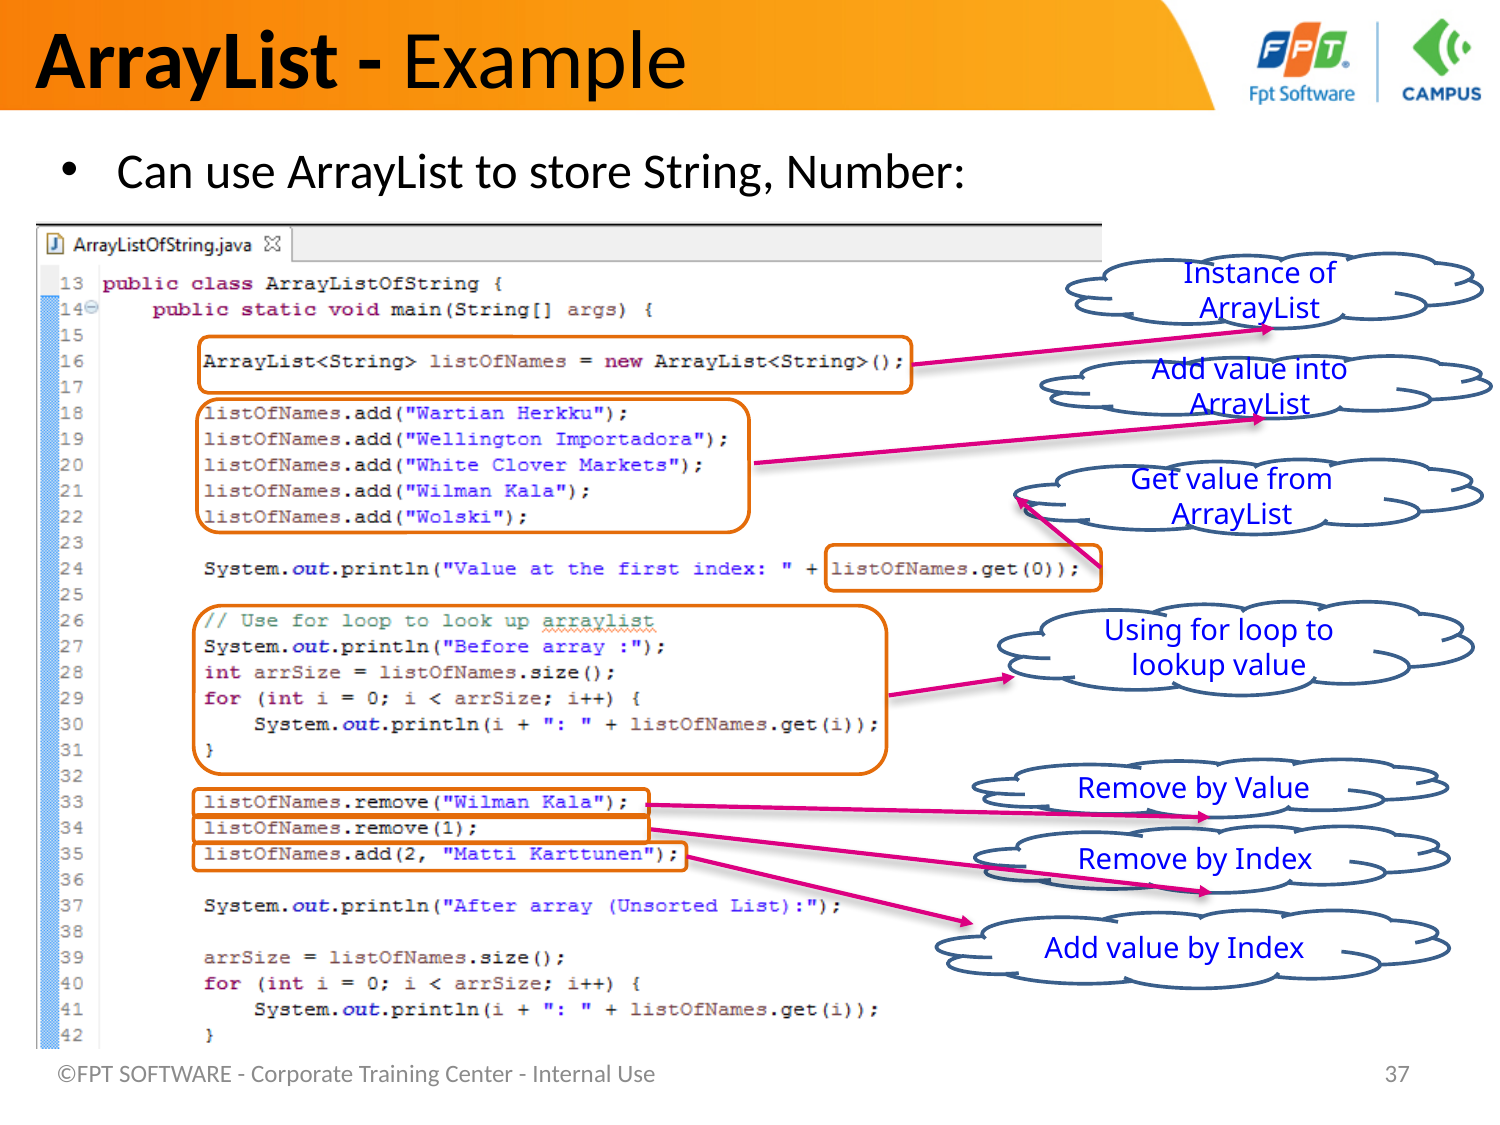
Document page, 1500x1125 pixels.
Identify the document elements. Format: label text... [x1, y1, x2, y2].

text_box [36, 221, 1492, 1050]
slide_number 37 [1074, 1057, 1425, 1103]
picture [0, 0, 1500, 1125]
text_box ArrayList - Example [20, 0, 1371, 150]
list Can use ArrayList to store String, Number: [45, 130, 1396, 220]
footer ©FPT SOFTWARE - Corporate Training Center - Internal Use [31, 1050, 682, 1103]
